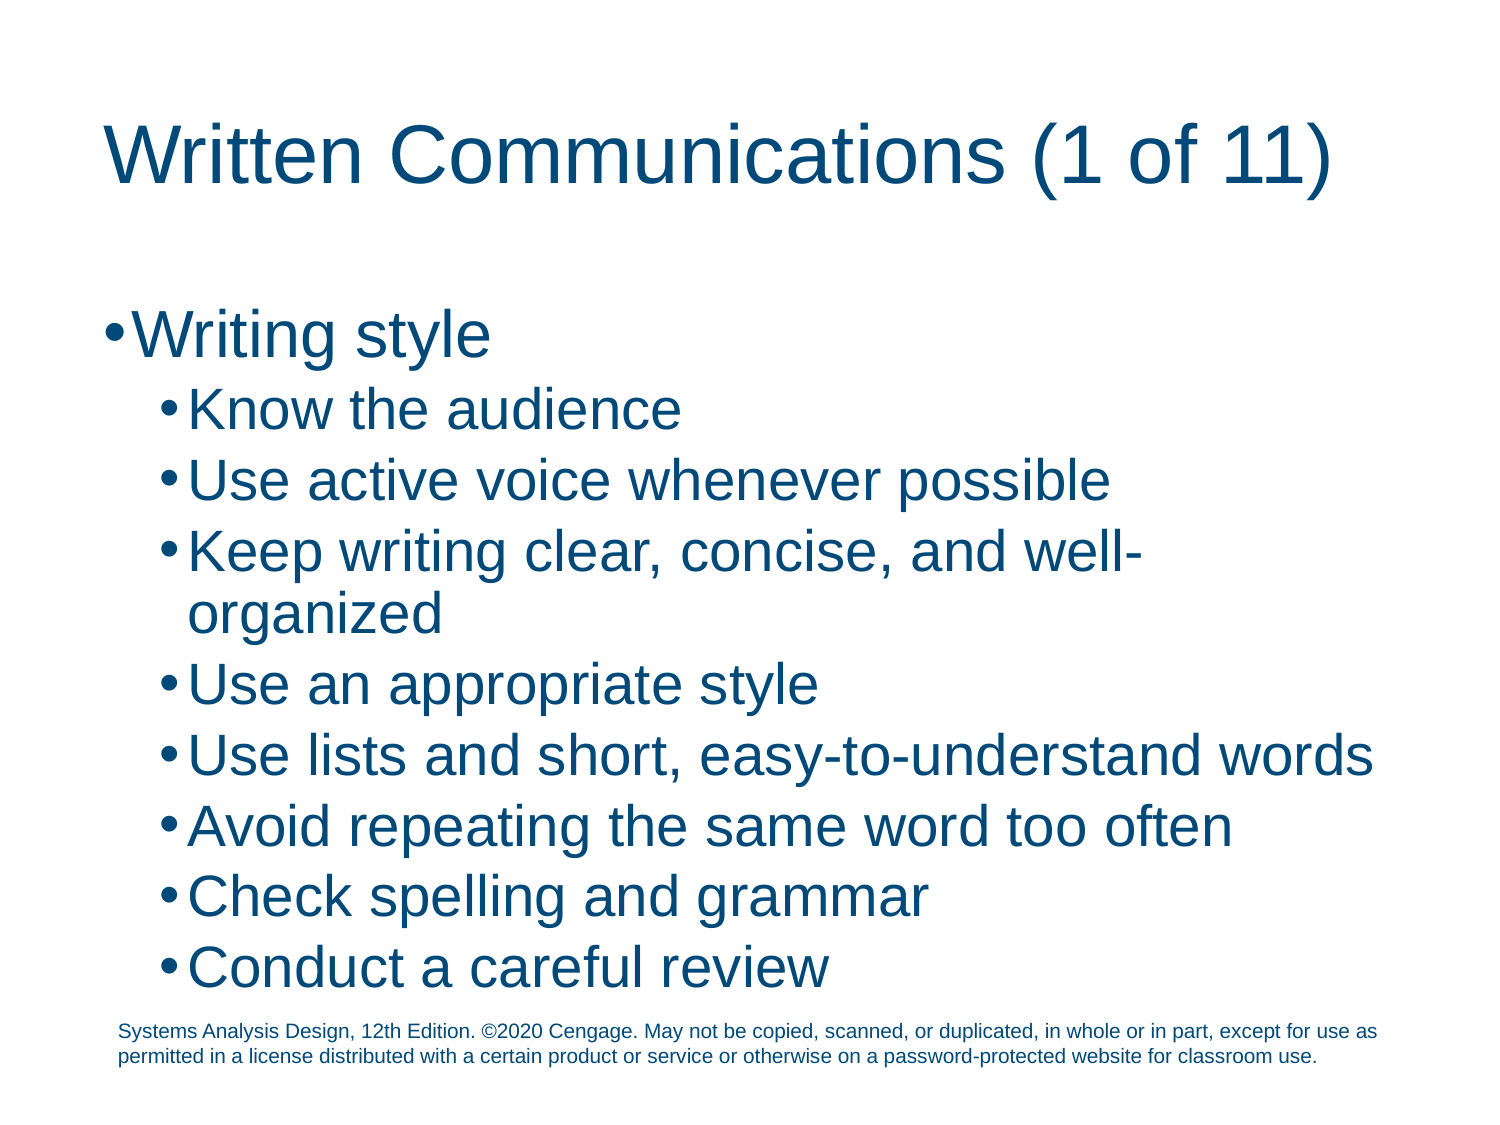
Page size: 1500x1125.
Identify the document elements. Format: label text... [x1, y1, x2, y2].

footer Systems Analysis Design, 12th Edition. ©2020 Cengage. May not be copied, scanned, or duplicated, in whole or in part, except for use as permitted in a license distributed with a certain product or service or otherwise on a password-protected website for classroom use. [103, 1009, 1397, 1070]
list Writing style Know the audience Use active voice whenever possible Keep writing clear, concise, and well-organized Use an appropriate style Use lists and short, easy-to-understand words Avoid repeating the same word too often Check spelling and grammar Conduct a careful review [103, 299, 1397, 1009]
title Written Communications (1 of 11) [103, 111, 1397, 243]
